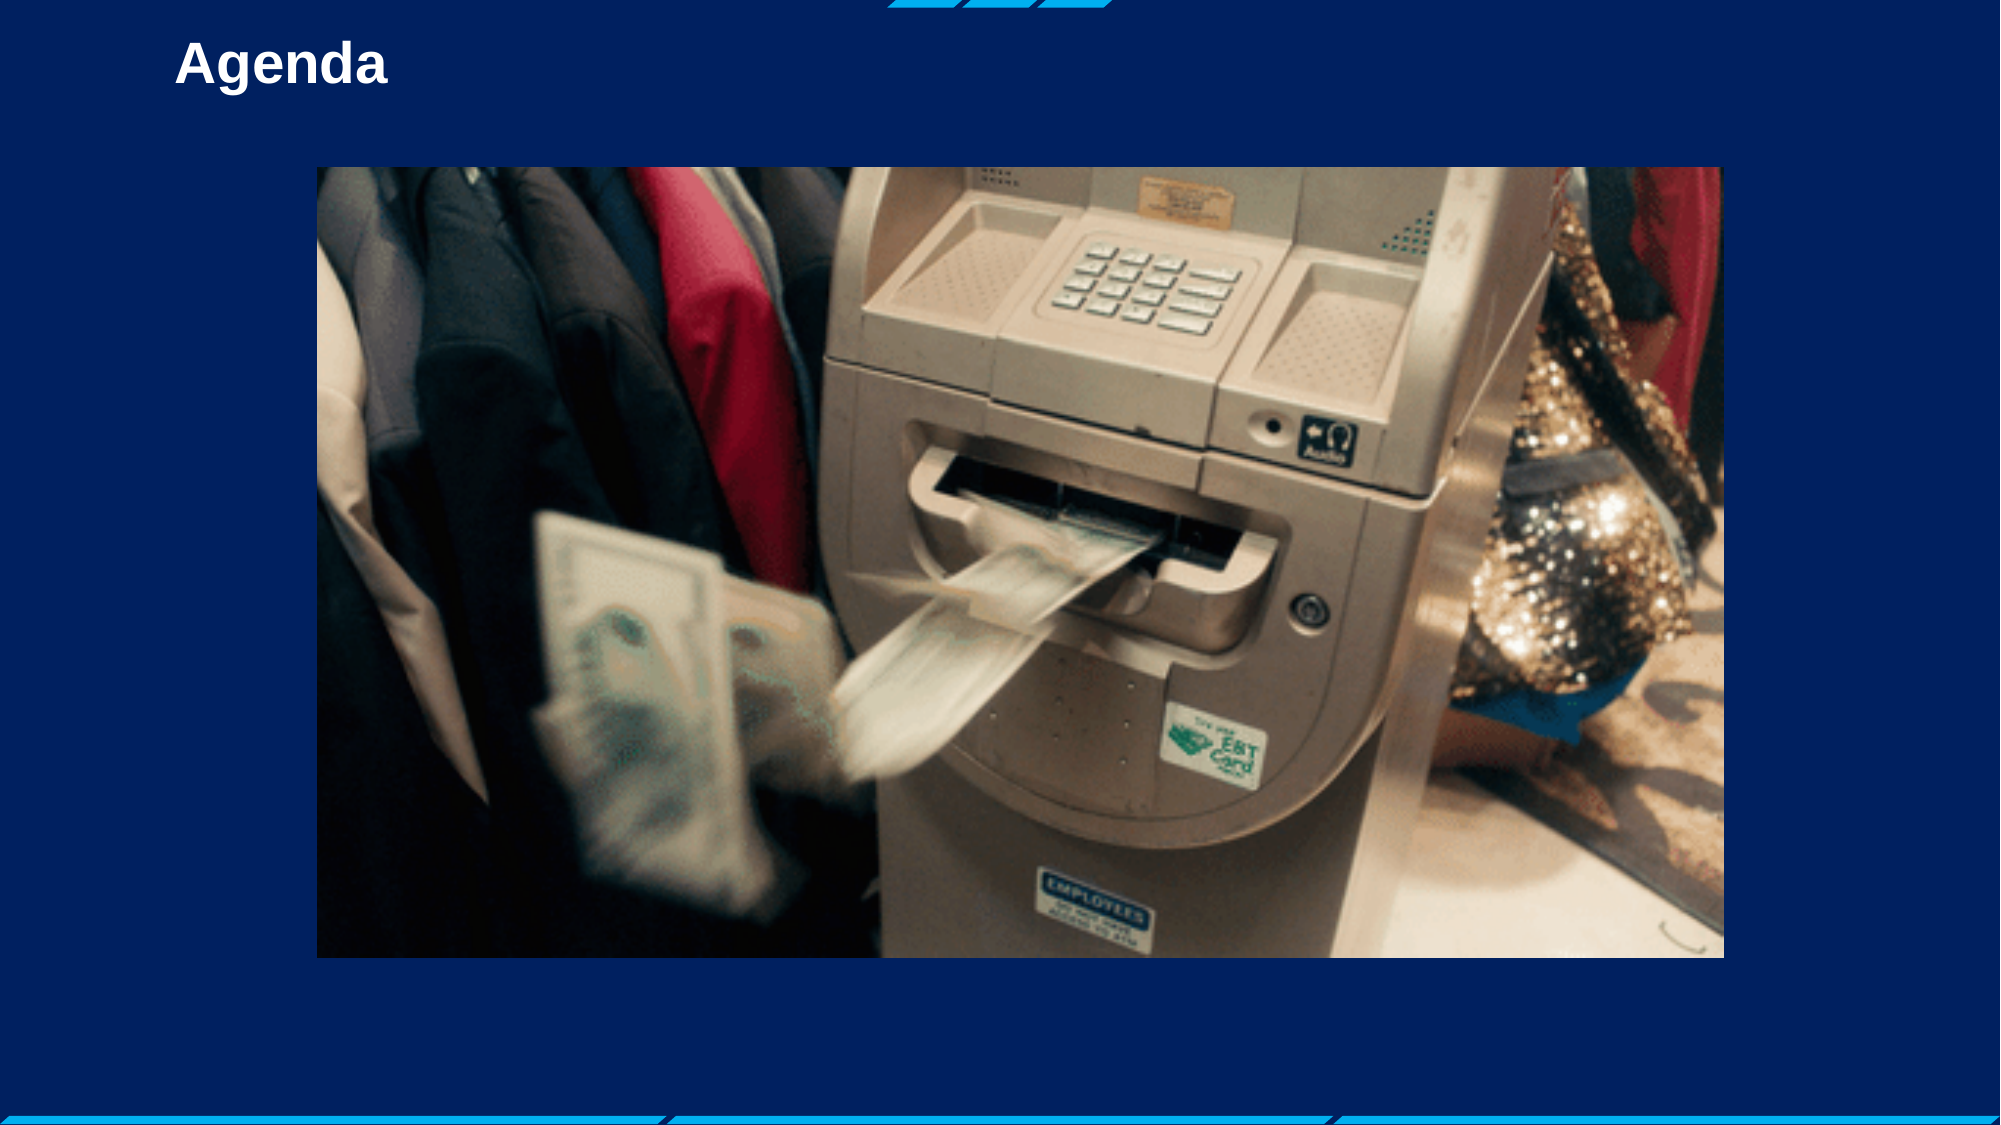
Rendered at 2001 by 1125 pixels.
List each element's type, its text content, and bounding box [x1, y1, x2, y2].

title Agenda [159, 24, 1892, 105]
picture [317, 167, 1724, 958]
